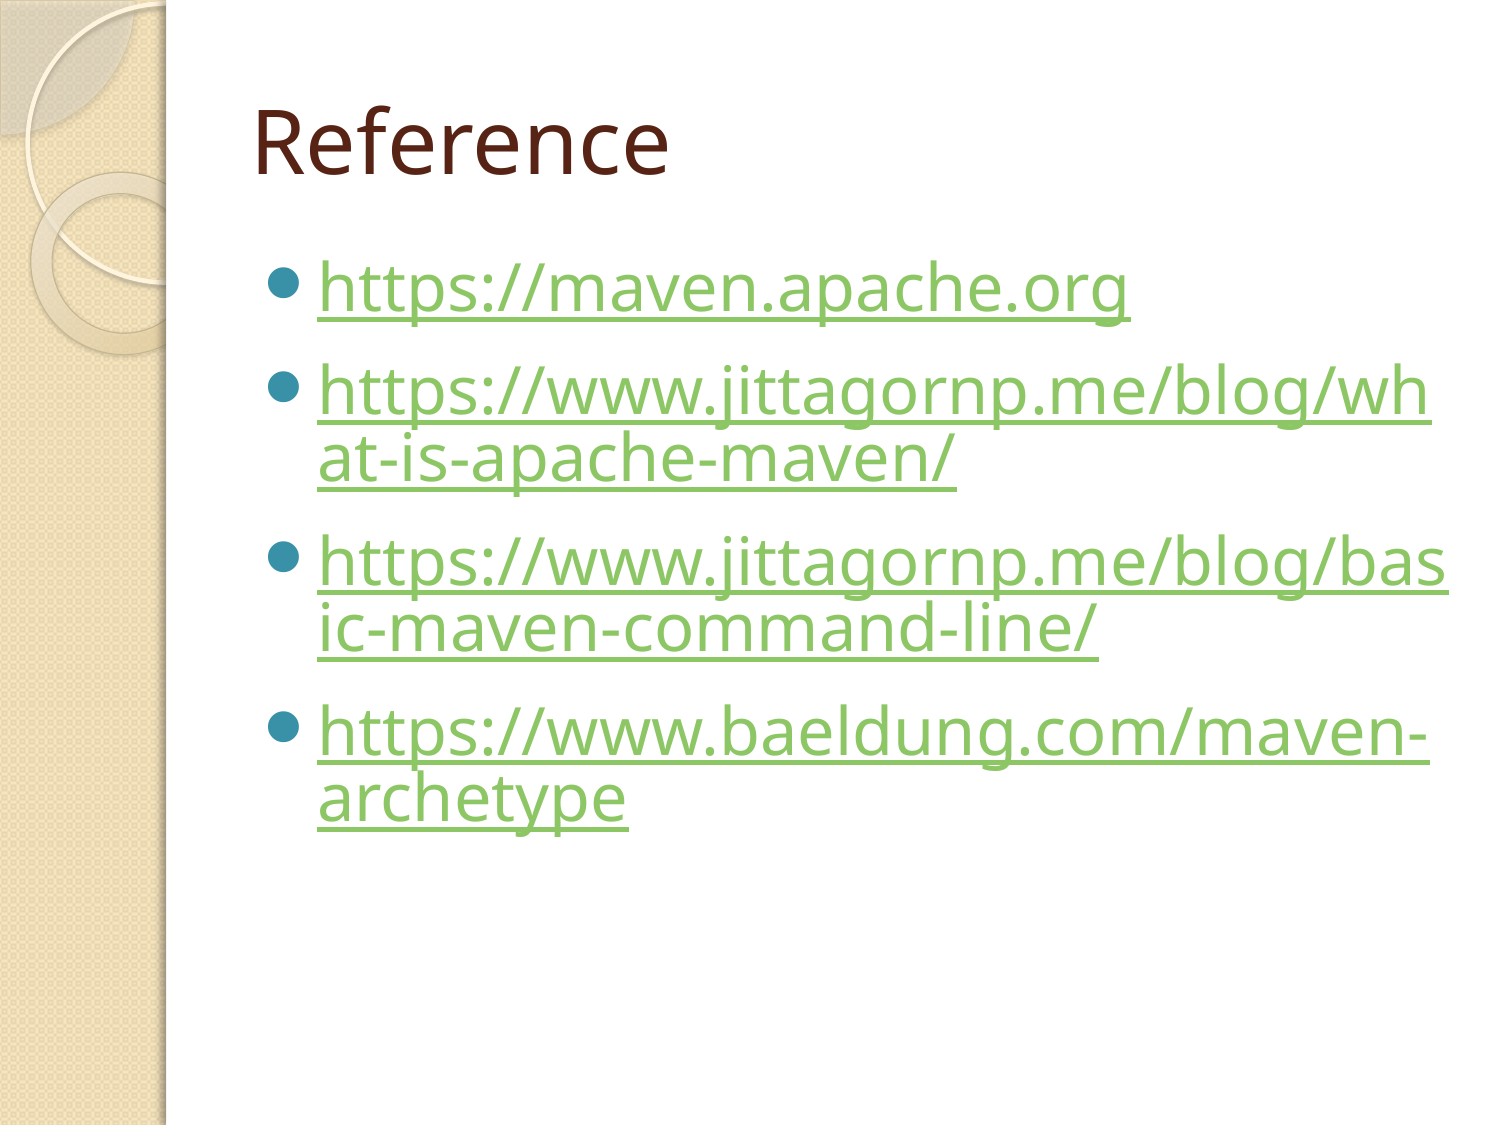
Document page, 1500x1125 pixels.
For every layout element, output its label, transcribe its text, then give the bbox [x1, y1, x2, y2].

list https://maven.apache.org https://www.jittagornp.me/blog/what-is-apache-maven/ https://www.jittagornp.me/blog/basic-maven-command-line/ https://www.baeldung.com/maven-archetype [235, 237, 1466, 1025]
title Reference [235, 45, 1466, 233]
